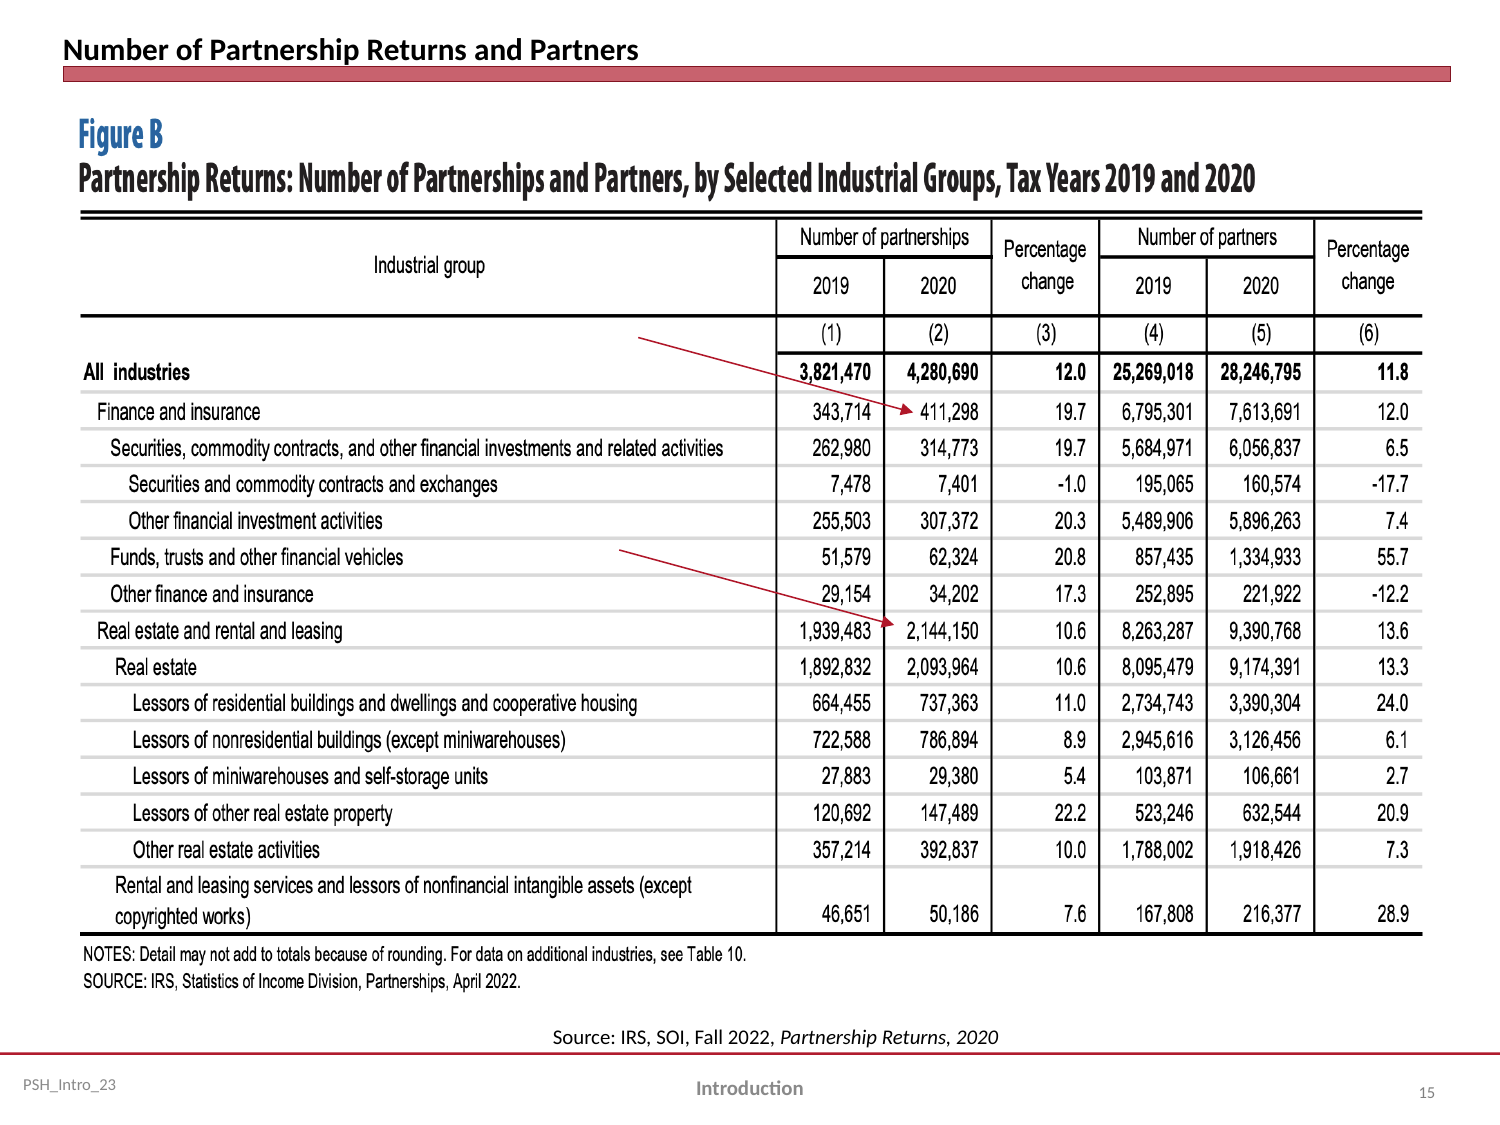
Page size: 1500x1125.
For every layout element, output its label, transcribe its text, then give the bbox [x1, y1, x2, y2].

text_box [618, 549, 895, 626]
text_box Source: IRS, SOI, Fall 2022, Partnership Returns, 2020 [538, 1023, 1014, 1057]
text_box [637, 337, 914, 413]
footer Introduction [512, 1056, 988, 1117]
title Number of Partnership Returns and Partners [62, 6, 1451, 67]
slide_number 15 [1375, 1061, 1451, 1122]
picture [62, 106, 1451, 1017]
